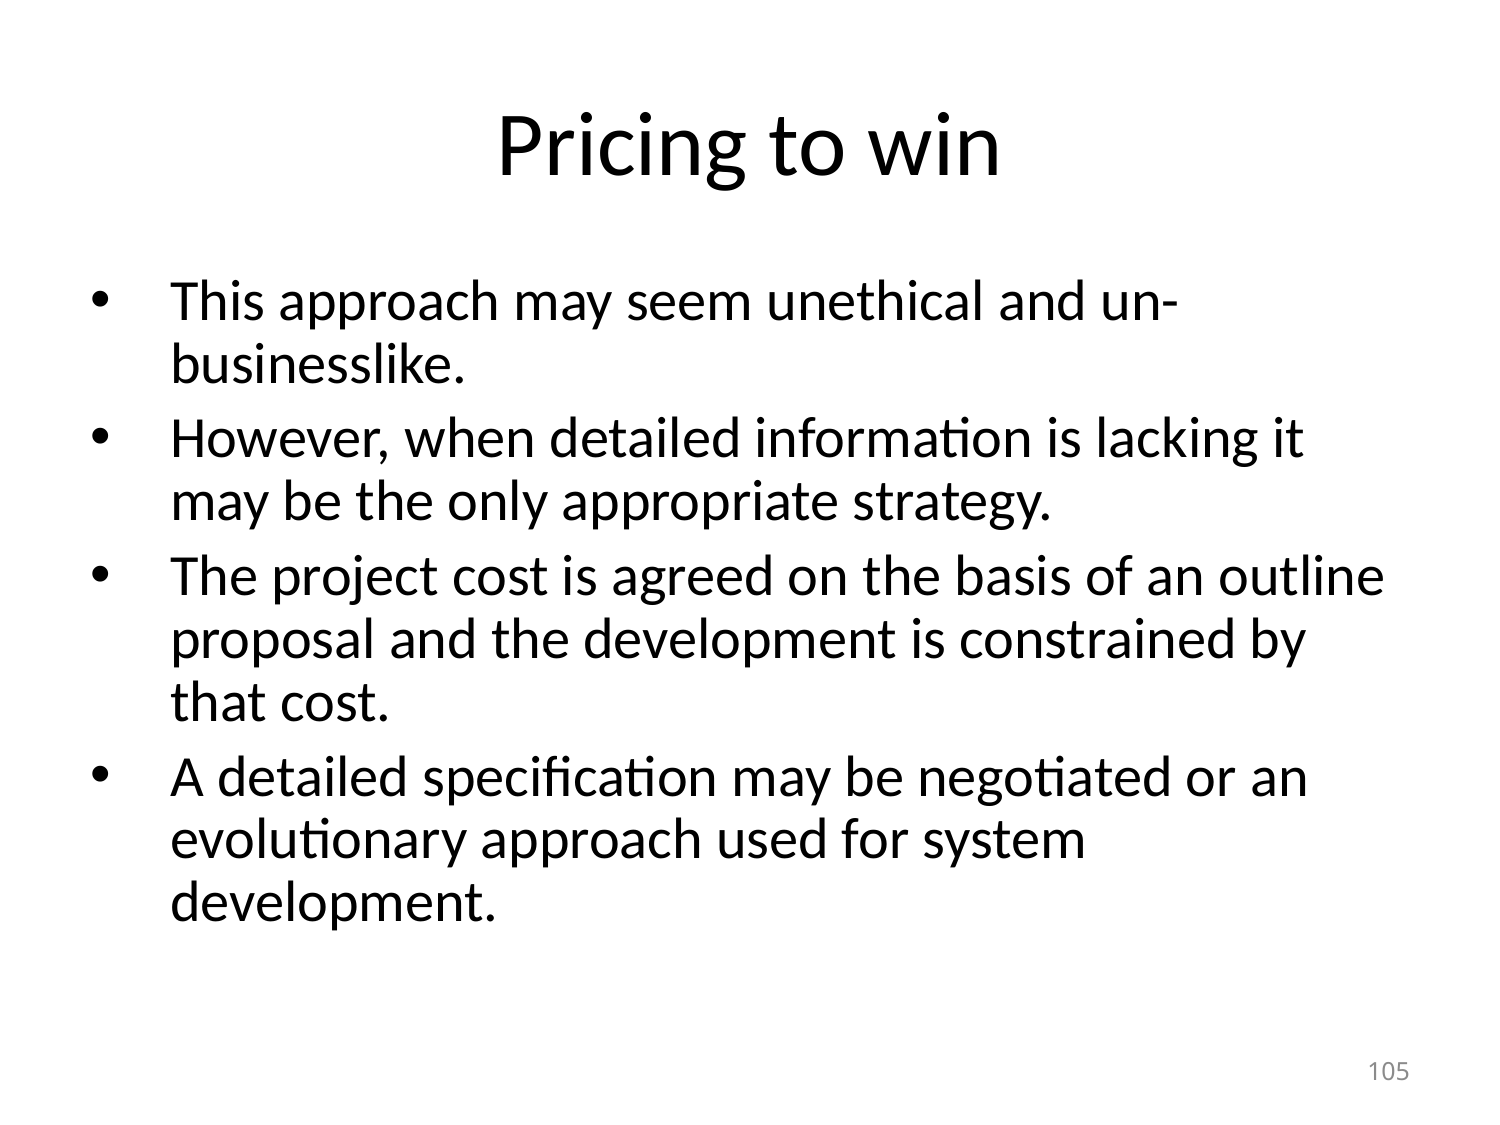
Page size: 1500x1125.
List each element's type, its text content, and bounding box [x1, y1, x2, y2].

list This approach may seem unethical and un-businesslike. However, when detailed information is lacking it may be the only appropriate strategy. The project cost is agreed on the basis of an outline proposal and the development is constrained by that cost. A detailed specification may be negotiated or an evolutionary approach used for system development. [75, 262, 1425, 1005]
slide_number 105 [1074, 1042, 1425, 1103]
title Pricing to win [75, 45, 1425, 233]
